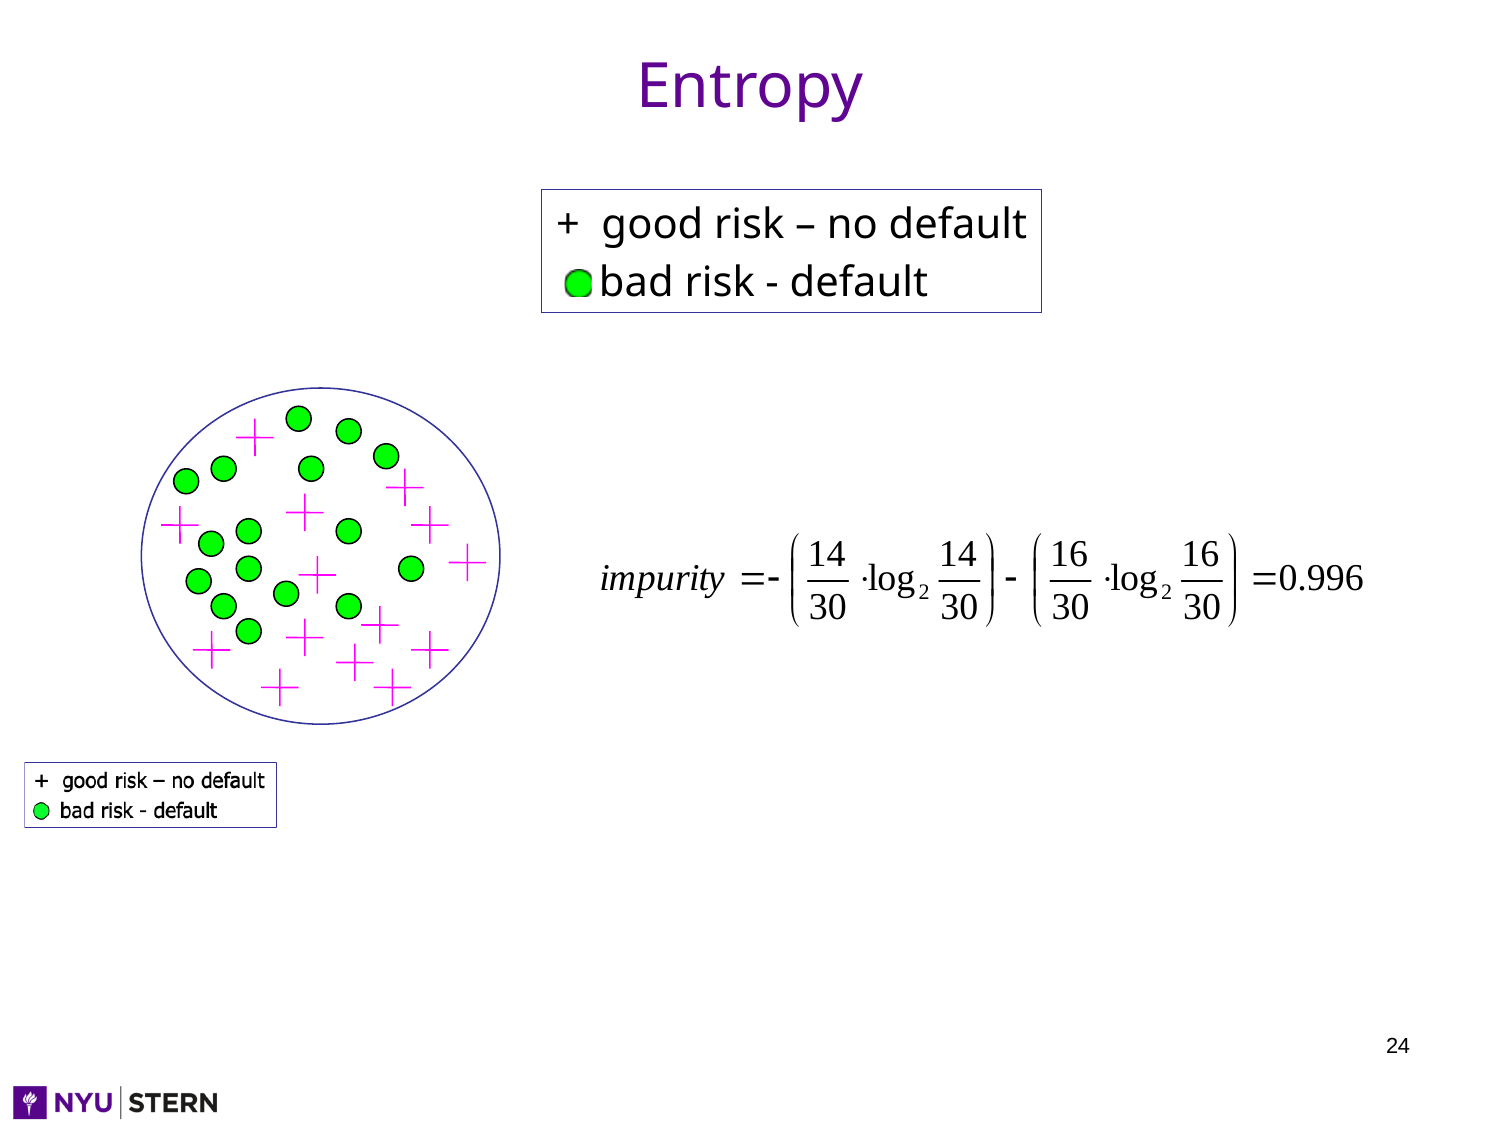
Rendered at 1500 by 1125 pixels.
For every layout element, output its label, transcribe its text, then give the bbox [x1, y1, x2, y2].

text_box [544, 188, 1039, 316]
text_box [141, 387, 501, 725]
picture [0, 1038, 230, 1125]
title Entropy [75, 22, 1425, 142]
picture [20, 758, 281, 837]
slide_number 24 [1074, 1024, 1426, 1103]
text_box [594, 526, 1369, 635]
